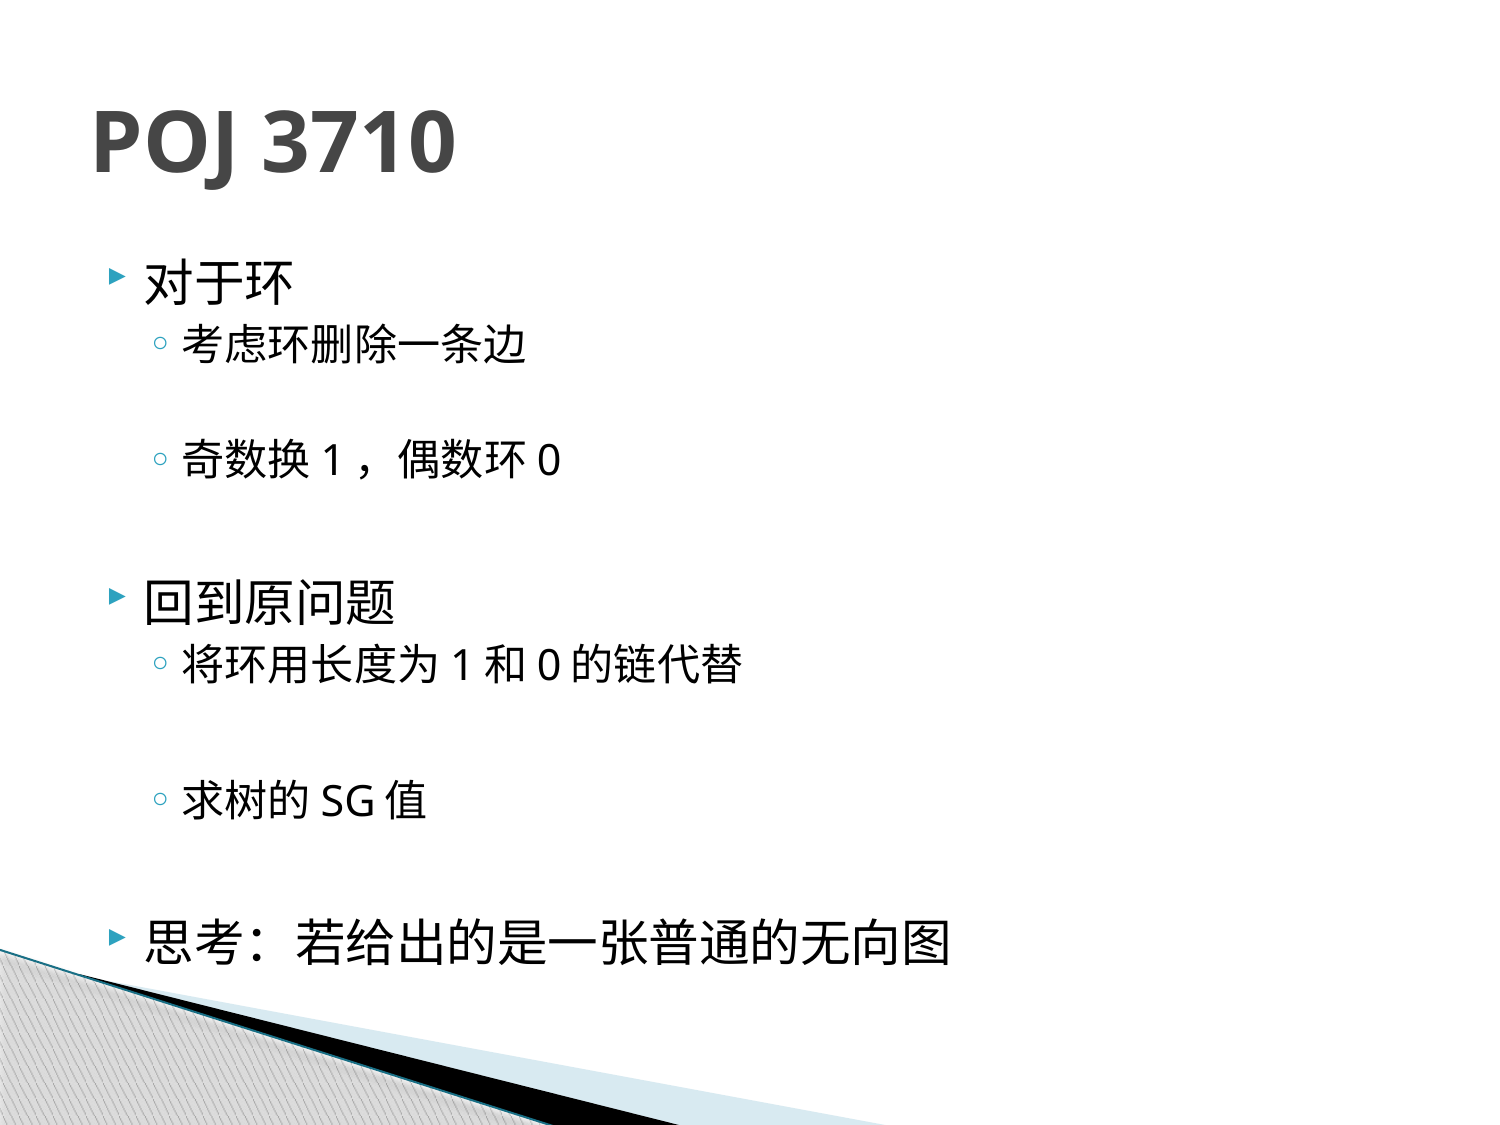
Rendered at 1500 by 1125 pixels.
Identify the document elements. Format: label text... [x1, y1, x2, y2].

title POJ 3710 [75, 45, 1425, 233]
list 对于环 考虑环删除一条边 奇数换1，偶数环0 回到原问题 将环用长度为1和0的链代替 求树的SG值 思考：若给出的是一张普通的无向图 [75, 243, 1425, 986]
